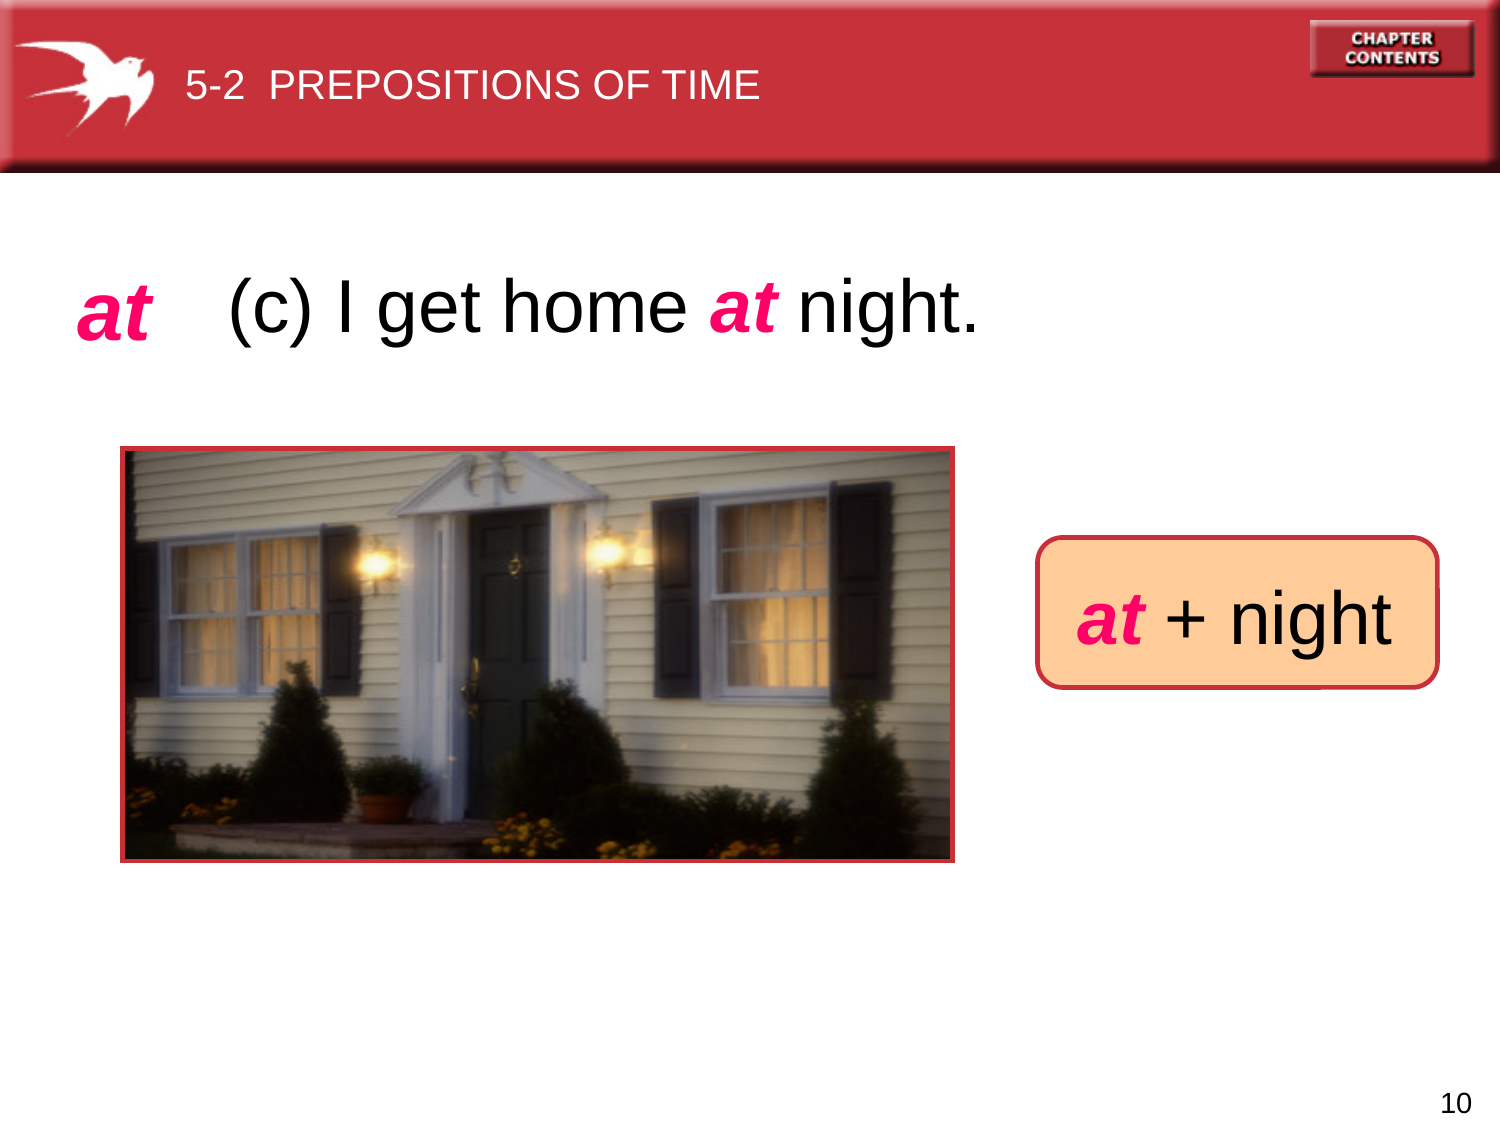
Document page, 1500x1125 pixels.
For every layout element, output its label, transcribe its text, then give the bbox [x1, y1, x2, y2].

picture [0, 0, 1500, 173]
text_box 5-2 PREPOSITIONS OF TIME [170, 50, 1343, 115]
text_box [1037, 537, 1438, 688]
text_box at + night [1062, 562, 1408, 668]
picture [124, 450, 951, 859]
text_box (c) I get home at night. [212, 249, 997, 355]
slide_number 10 [1137, 1076, 1488, 1125]
text_box at [62, 249, 167, 365]
